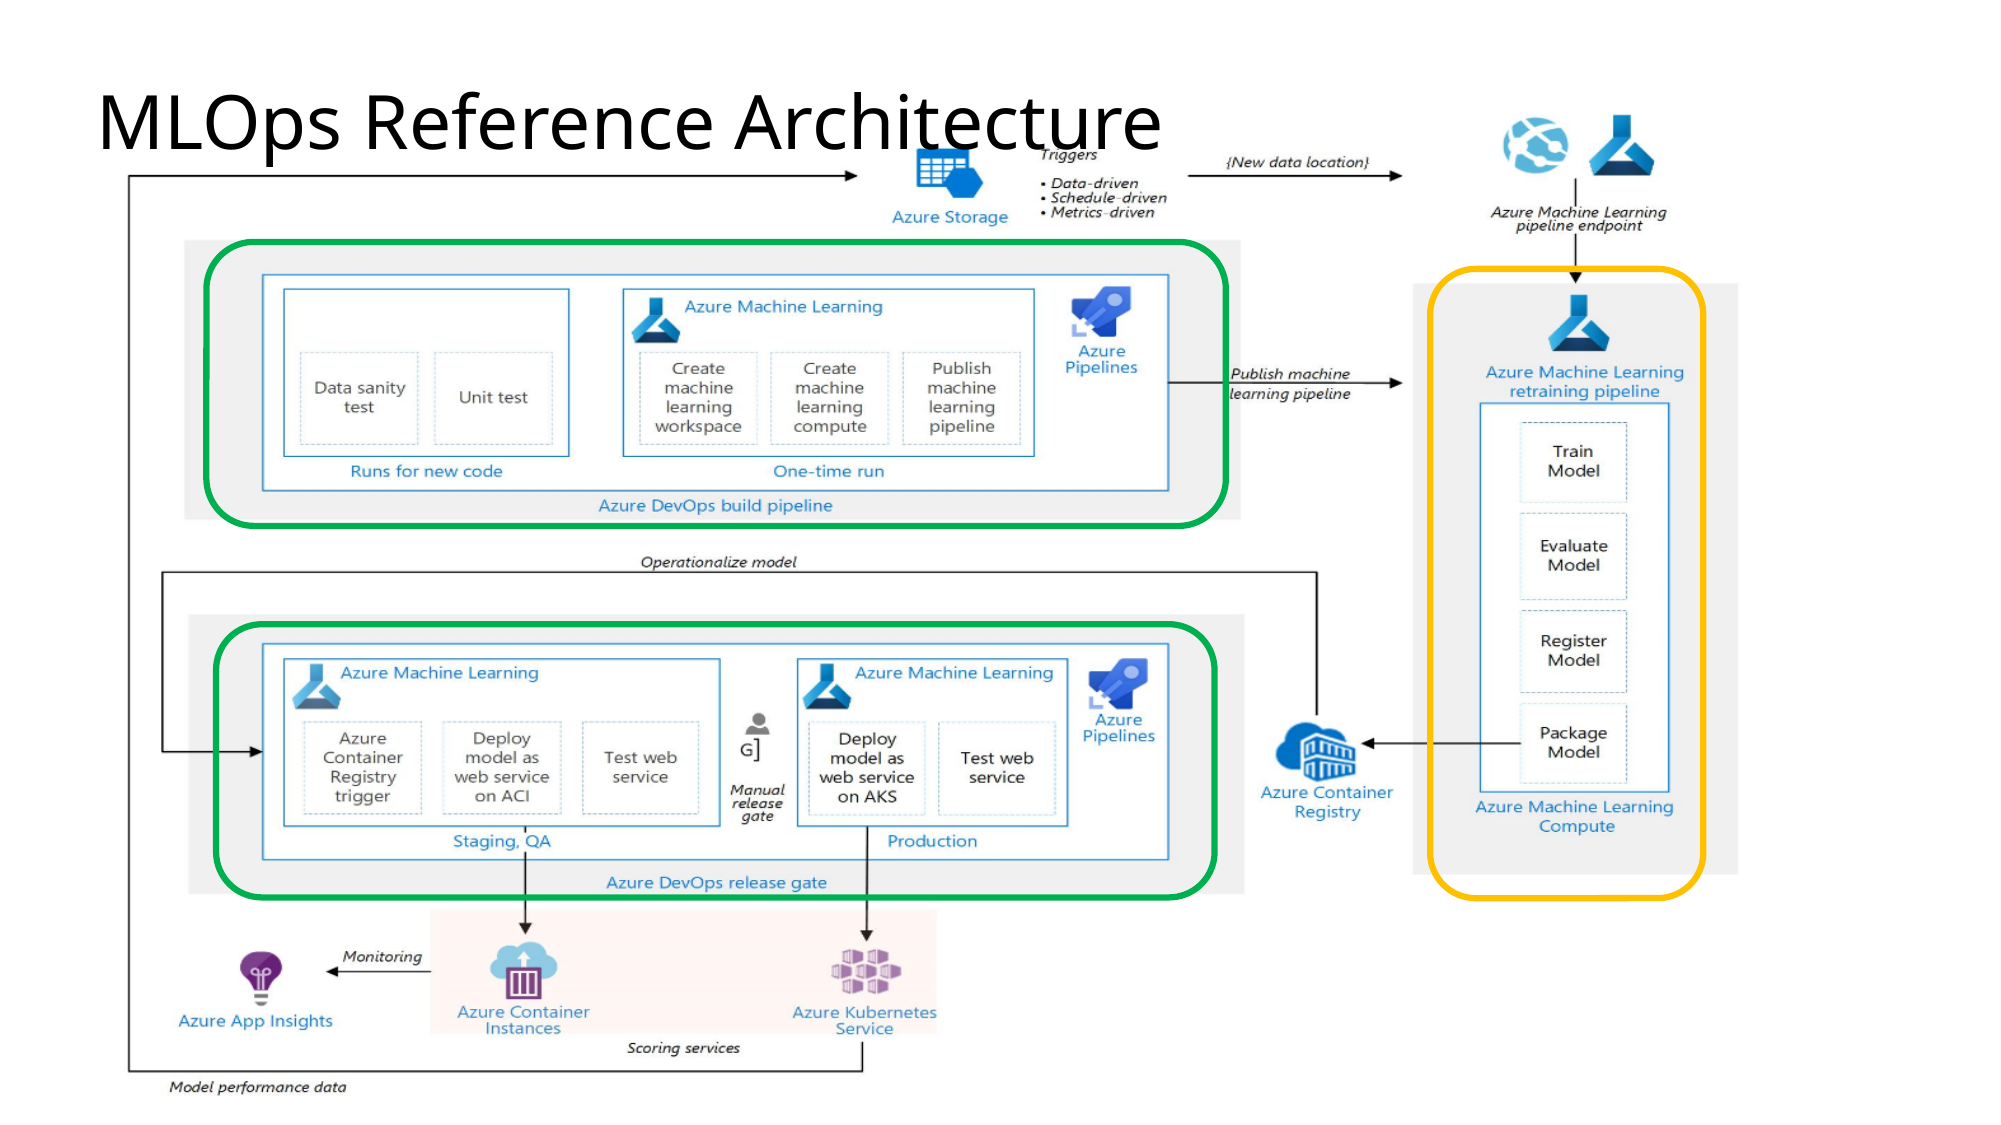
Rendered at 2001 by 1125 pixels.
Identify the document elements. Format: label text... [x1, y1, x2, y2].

title MLOps Reference Architecture [96, 75, 1904, 166]
picture [56, 82, 1818, 1125]
